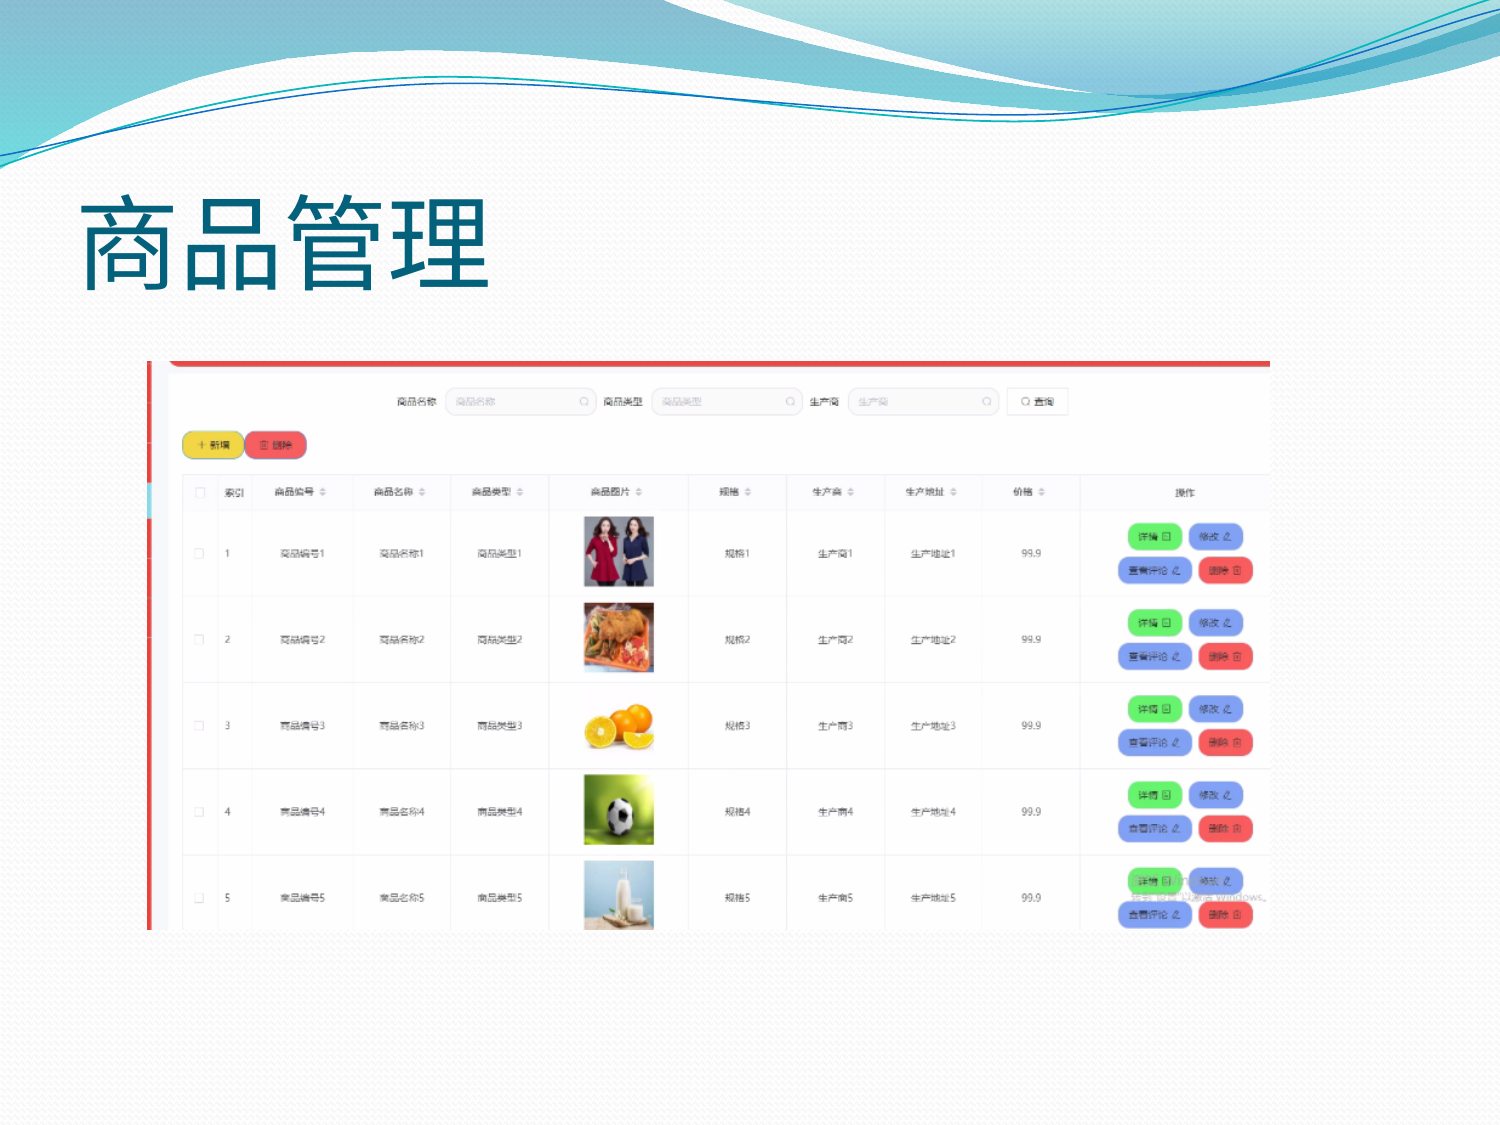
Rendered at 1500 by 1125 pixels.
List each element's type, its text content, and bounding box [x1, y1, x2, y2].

title 商品管理 [75, 115, 1425, 303]
picture [147, 361, 1270, 930]
